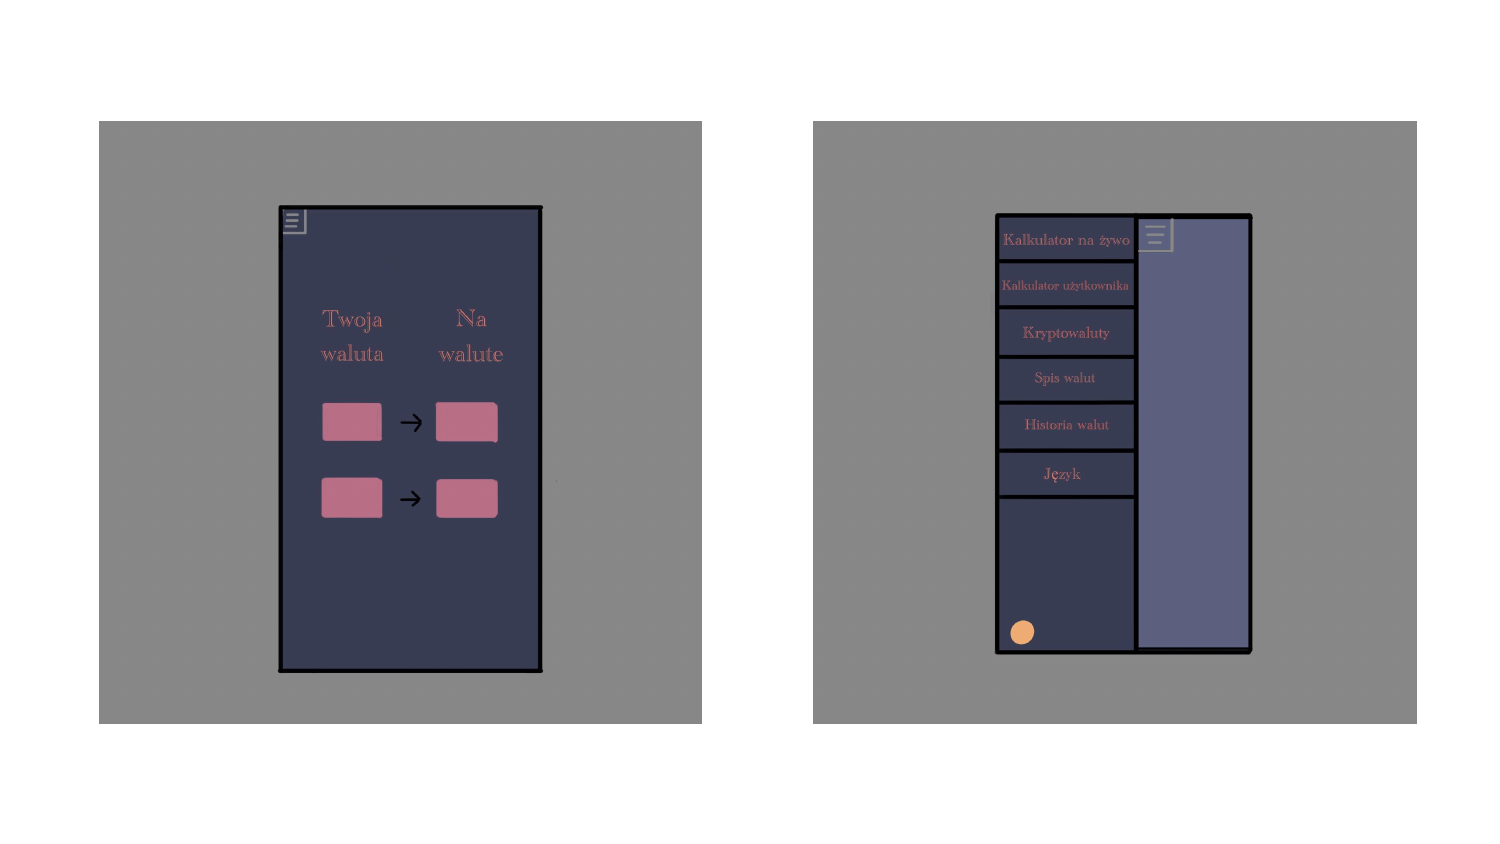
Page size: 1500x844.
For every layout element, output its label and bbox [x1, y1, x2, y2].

picture [98, 120, 703, 725]
picture [812, 120, 1417, 725]
